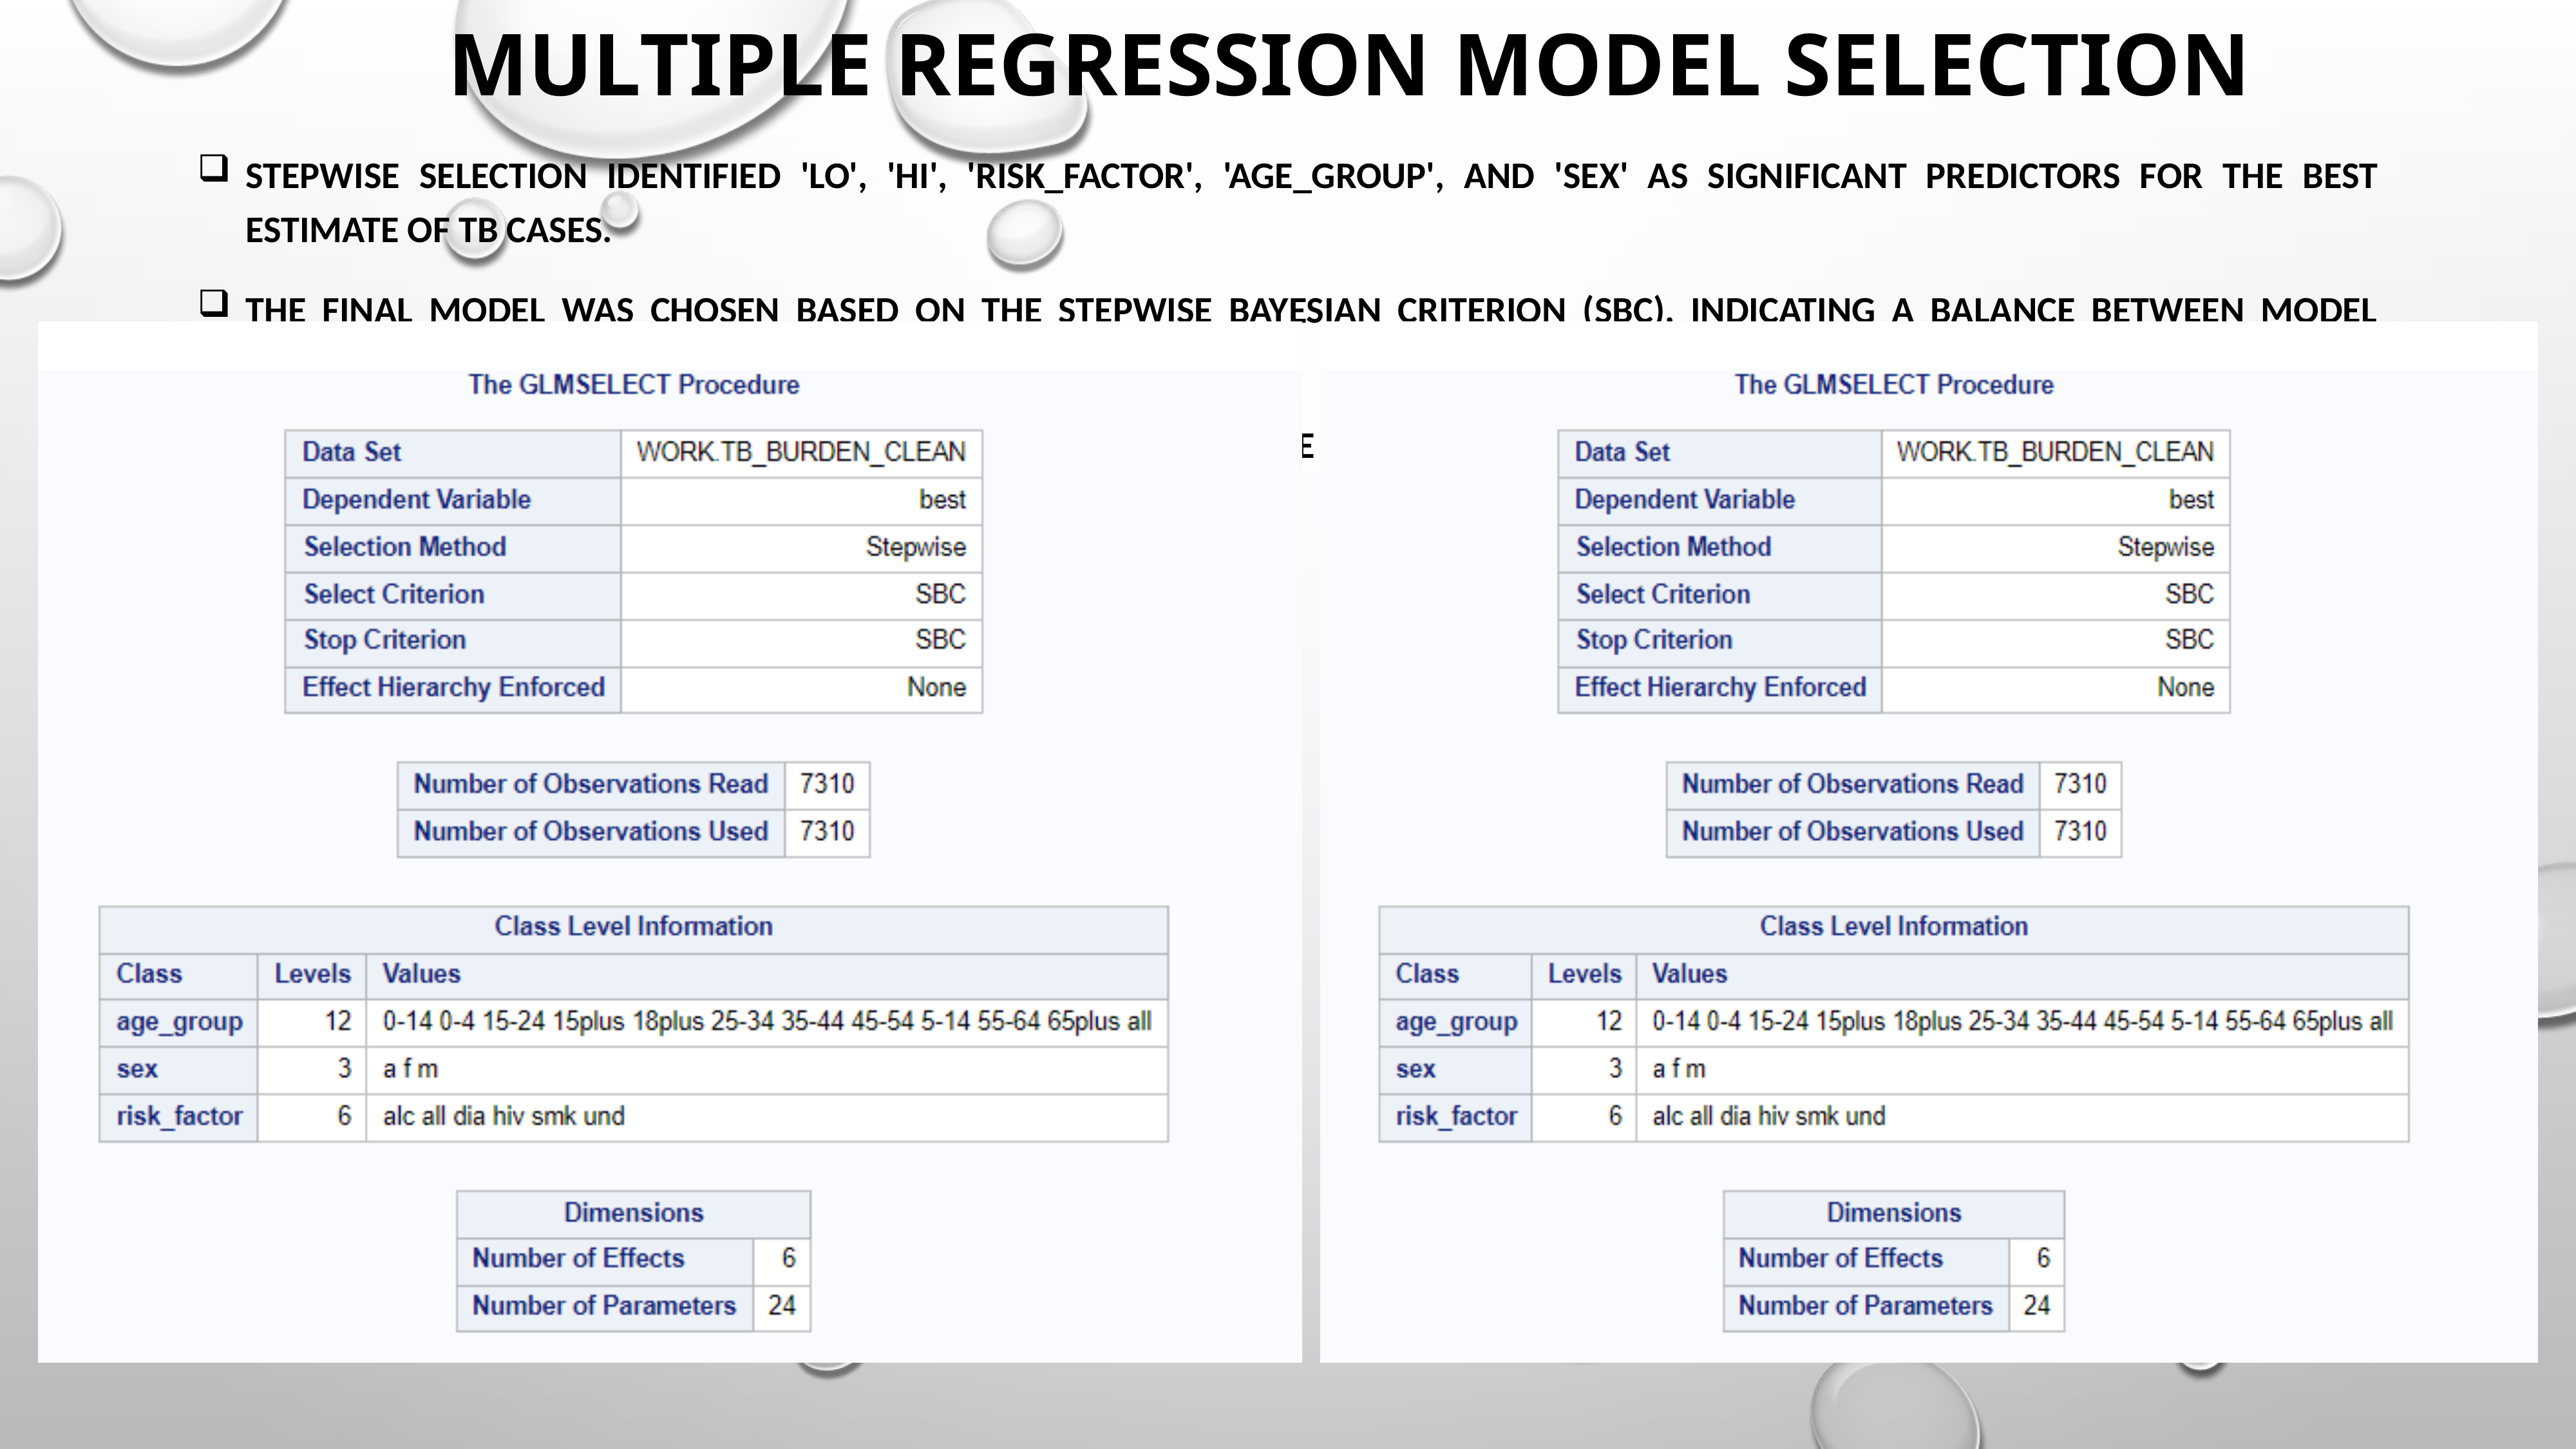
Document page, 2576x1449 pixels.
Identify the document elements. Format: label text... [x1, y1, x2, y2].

title MULTIPLE REGRESSION MODEL SELECTION [343, 5, 2378, 120]
picture [0, 0, 2576, 1449]
subtitle Stepwise selection identified 'lo', 'hi', 'risk_factor', 'age_group', and 'sex' as significant predictors for the best estimate of TB cases. The final model was chosen based on the Stepwise Bayesian Criterion (SBC), indicating a balance between model complexity and fit. All effects are in the final model, suggesting each variable contributes unique information. [187, 137, 2389, 322]
